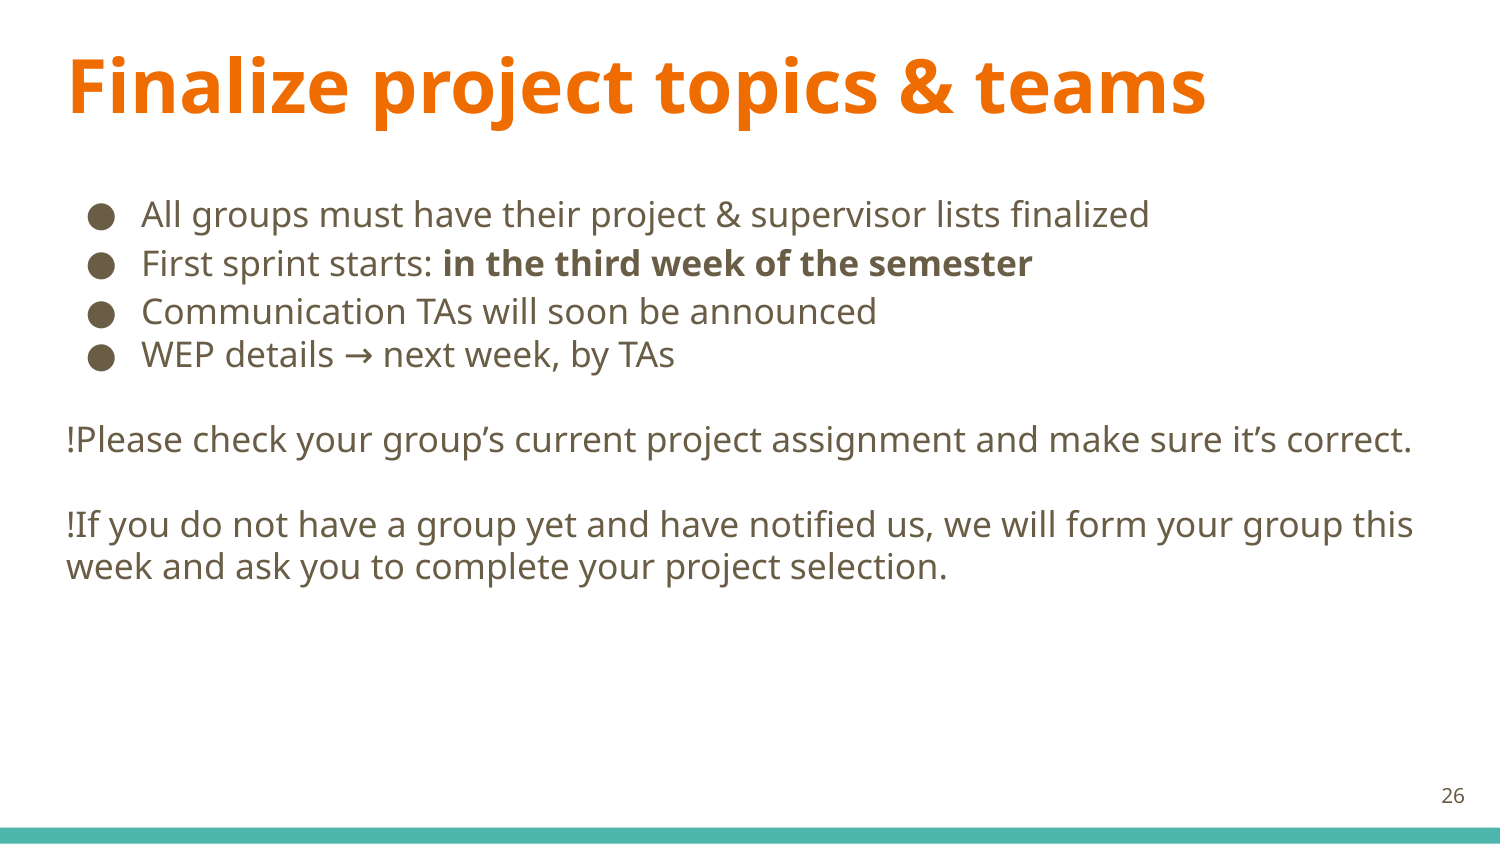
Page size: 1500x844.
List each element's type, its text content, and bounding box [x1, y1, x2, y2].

title Finalize project topics & teams [51, 23, 1449, 140]
slide_number ‹#› [1389, 764, 1480, 830]
list All groups must have their project & supervisor lists finalized First sprint starts: in the third week of the semester Communication TAs will soon be announced WEP details → next week, by TAs !Please check your group’s current project assignment and make sure it’s correct. !If you do not have a group yet and have notified us, we will form your group this week and ask you to complete your project selection. [51, 170, 1481, 751]
